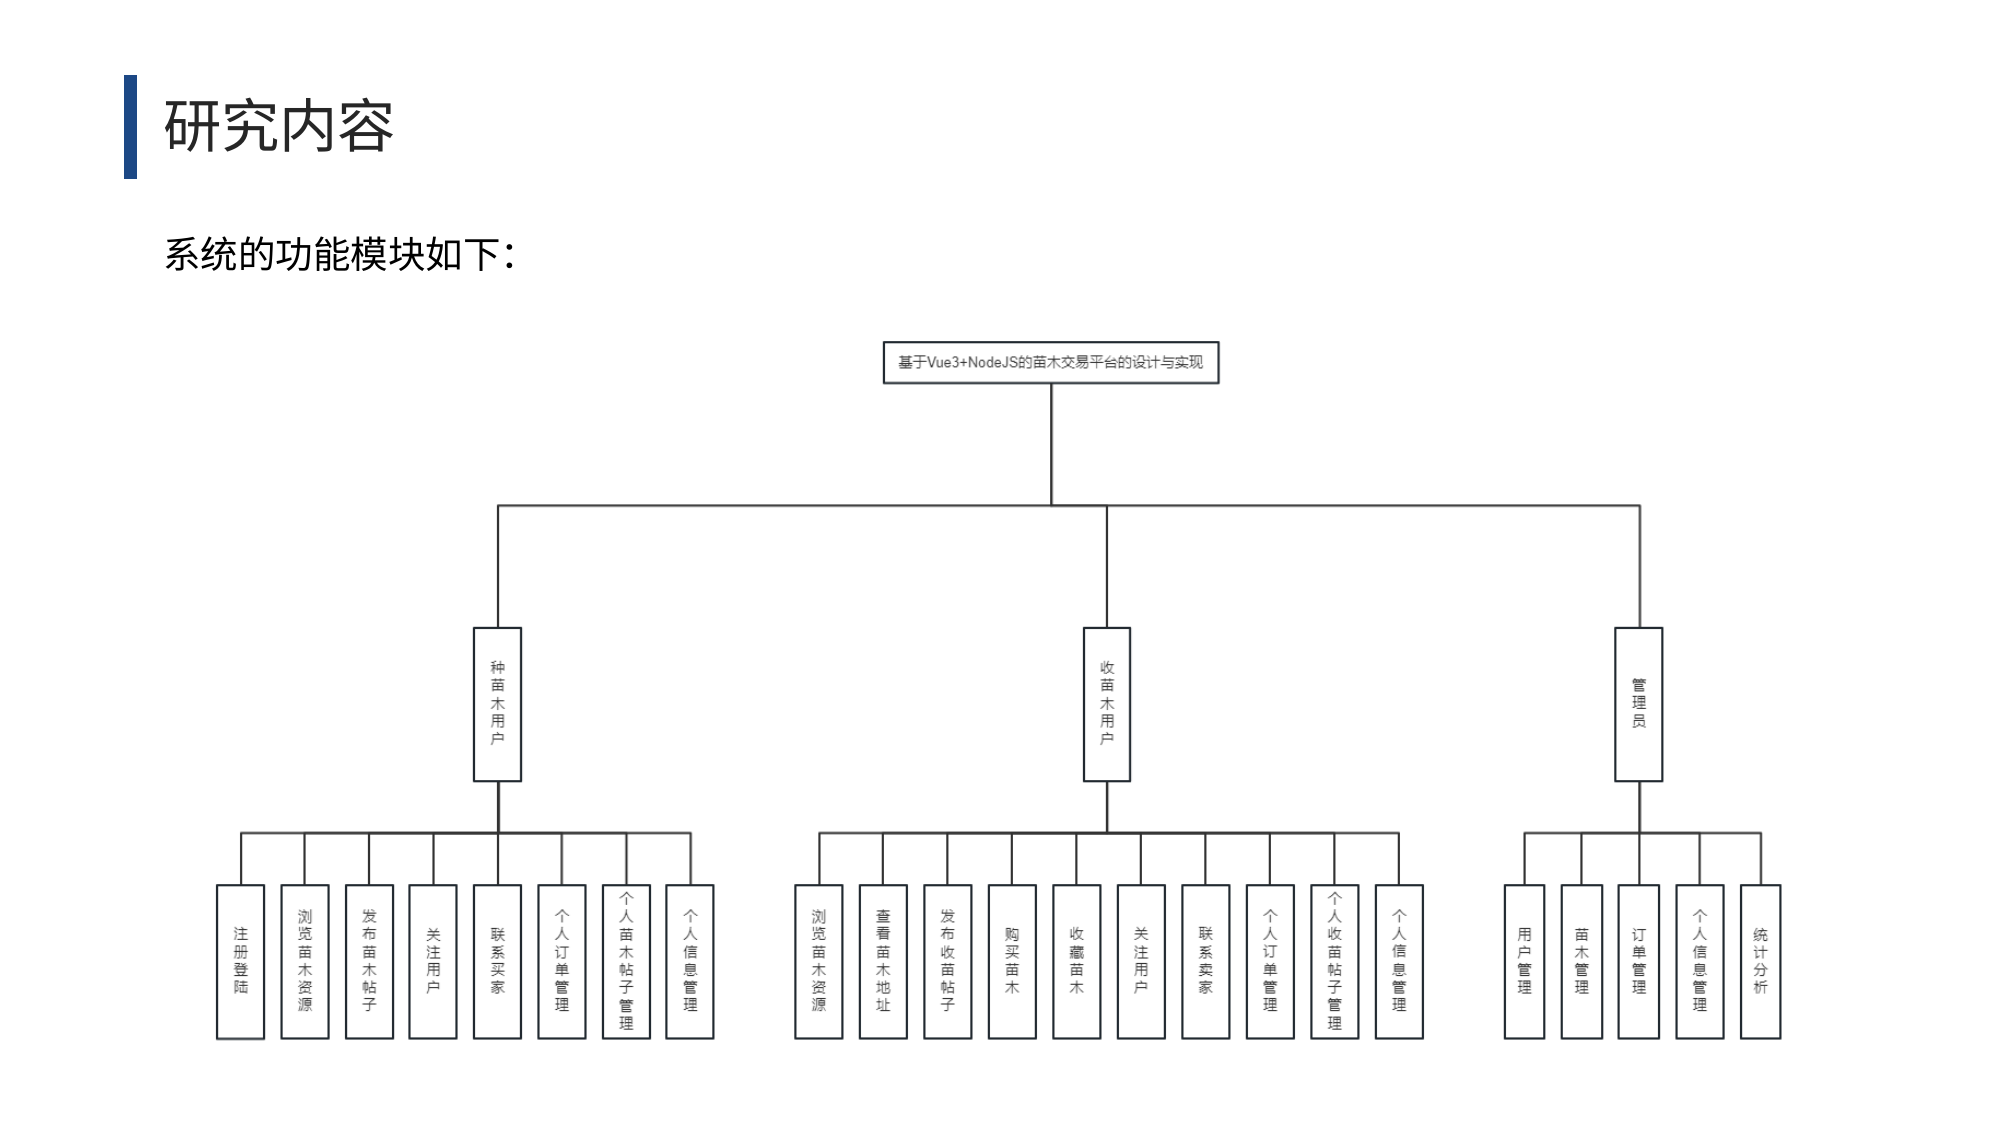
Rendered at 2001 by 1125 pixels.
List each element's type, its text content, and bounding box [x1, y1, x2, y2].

picture [169, 328, 1822, 1067]
text_box 研究内容 [148, 67, 565, 179]
text_box 系统的功能模块如下： [148, 223, 816, 284]
